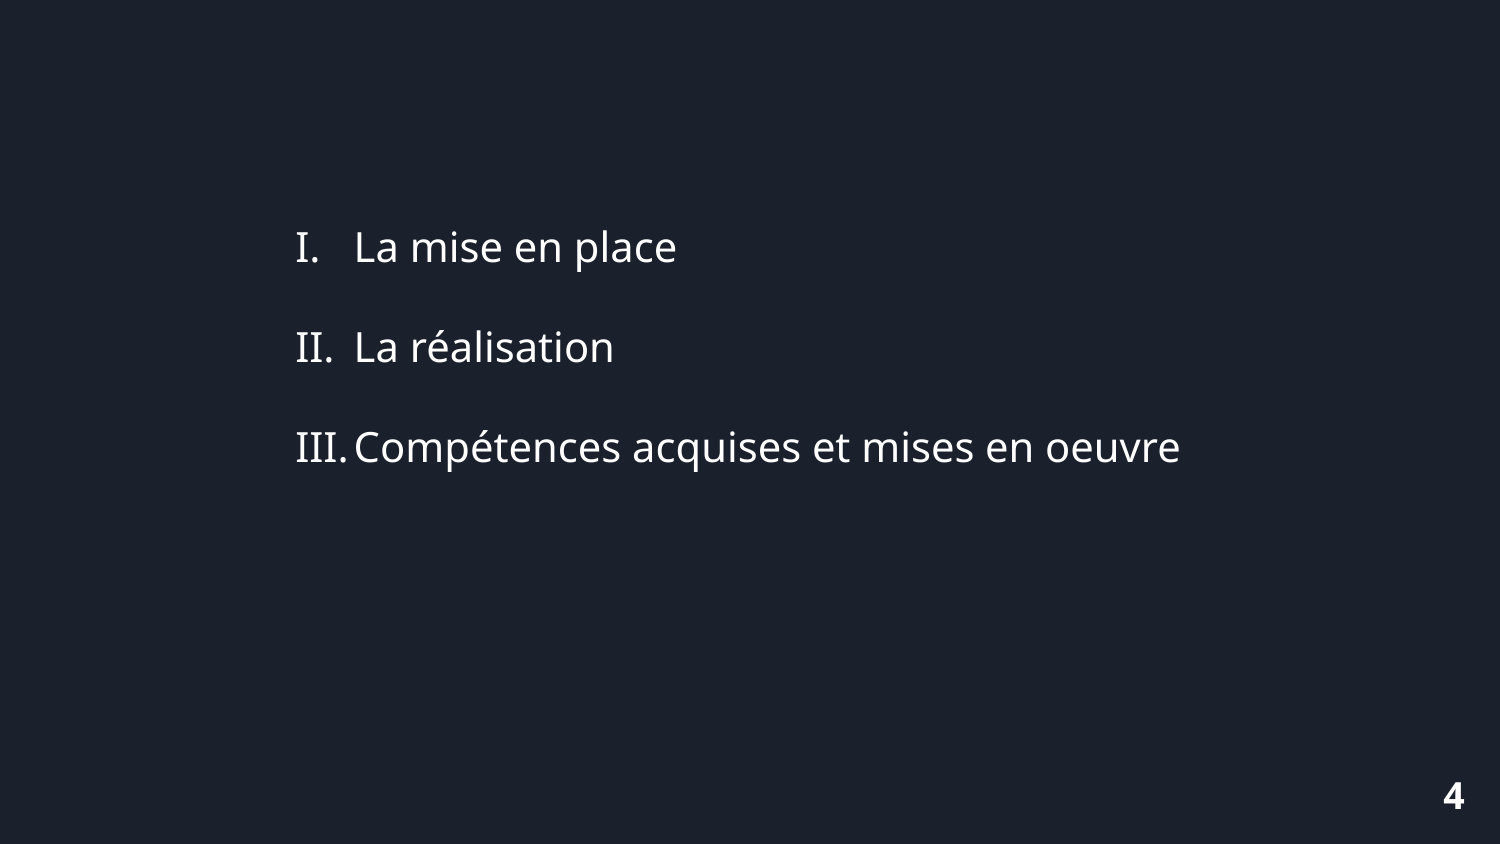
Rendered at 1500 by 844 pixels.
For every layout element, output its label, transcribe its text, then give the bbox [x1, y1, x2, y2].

slide_number ‹#› [1389, 764, 1480, 830]
text_box La mise en place La réalisation Compétences acquises et mises en oeuvre [263, 155, 1293, 719]
